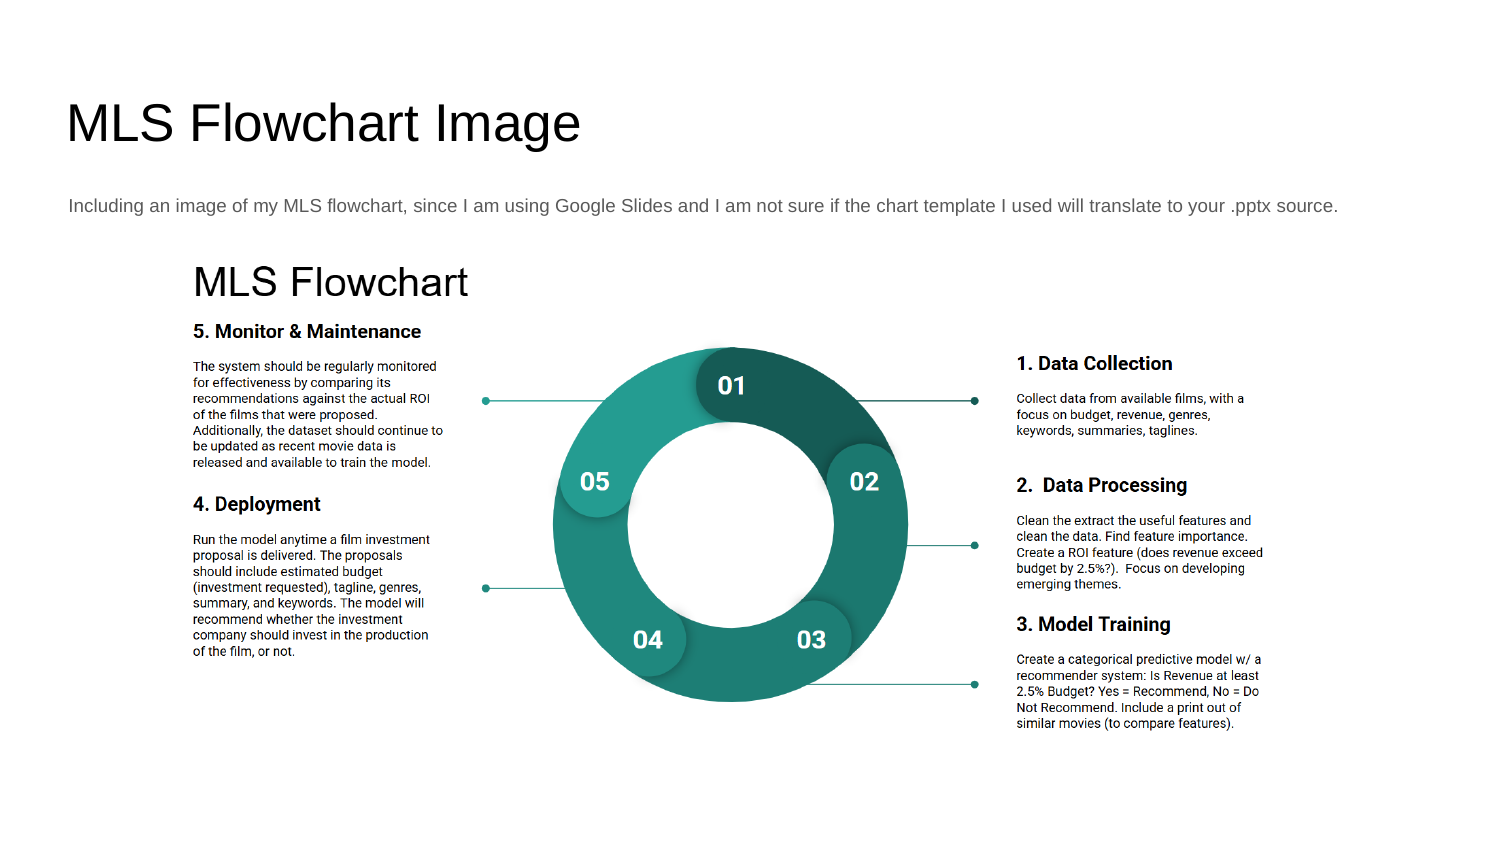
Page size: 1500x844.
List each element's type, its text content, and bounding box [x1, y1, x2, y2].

text_box Including an image of my MLS flowchart, since I am using Google Slides and I am not sure if the chart template I used will translate to your .pptx source. [53, 178, 1426, 223]
picture [157, 245, 1291, 818]
title MLS Flowchart Image [51, 72, 1449, 167]
